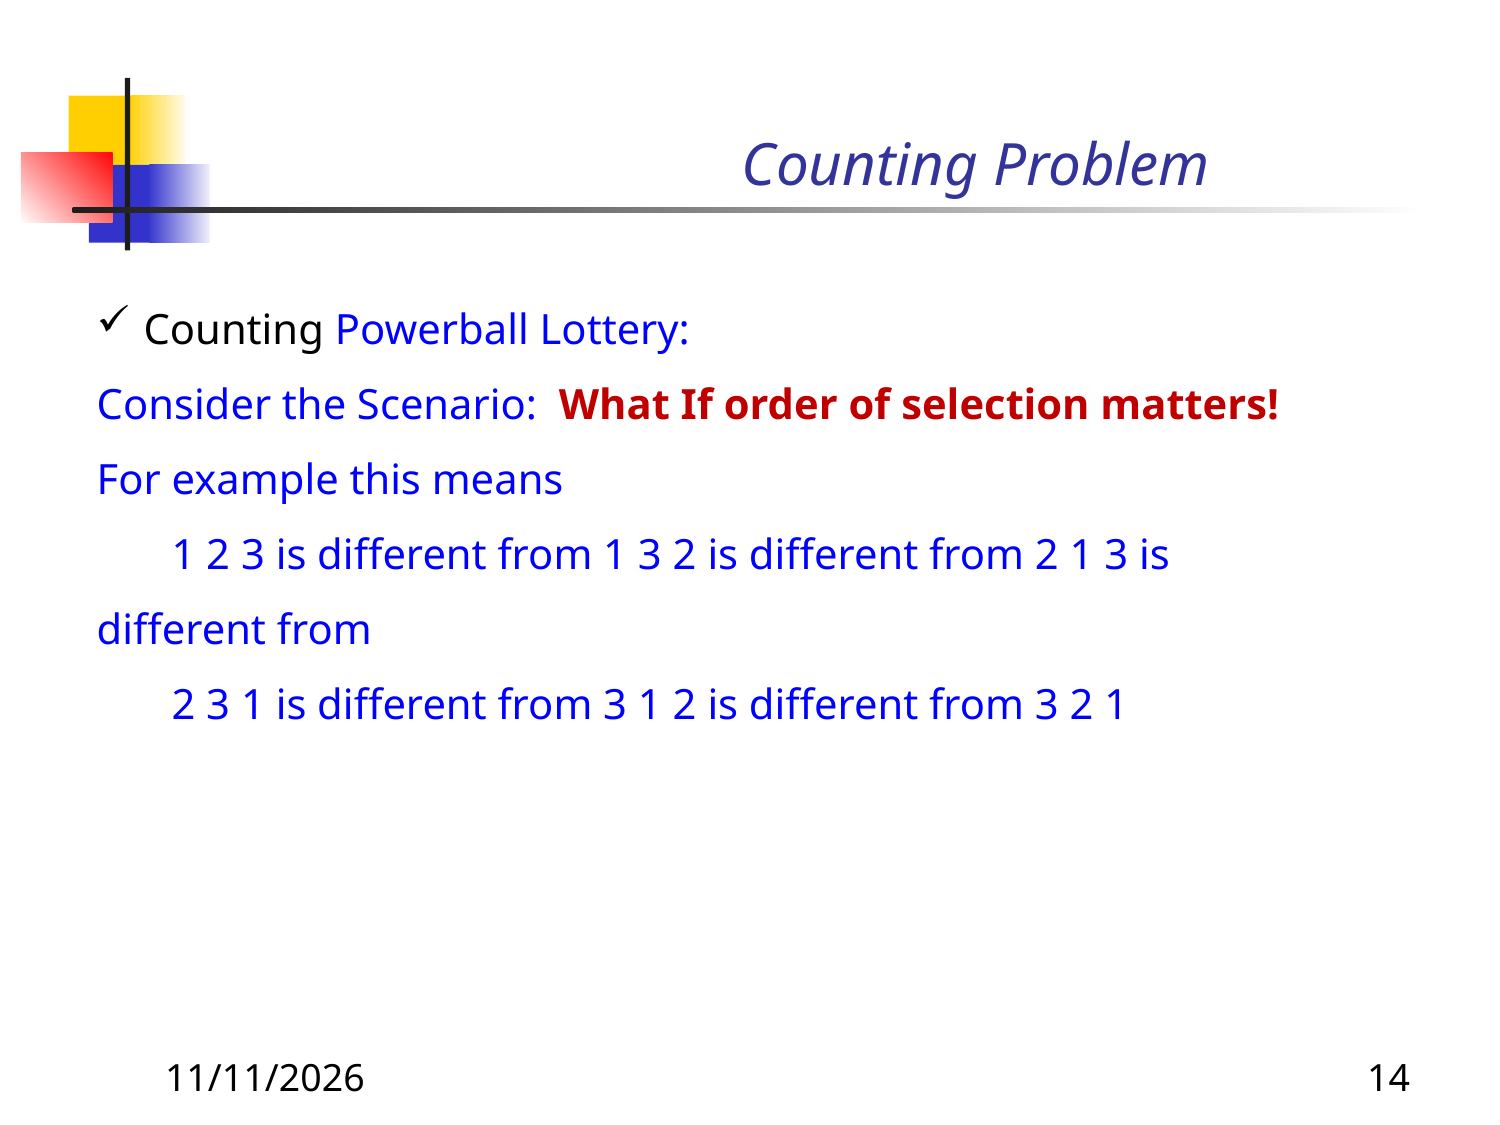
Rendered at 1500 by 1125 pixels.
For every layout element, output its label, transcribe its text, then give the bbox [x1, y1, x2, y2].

text_box Counting Powerball Lottery: Consider the Scenario: What If order of selection matters! For example this means 1 2 3 is different from 1 3 2 is different from 2 1 3 is different from 2 3 1 is different from 3 1 2 is different from 3 2 1 [81, 270, 1332, 845]
text_box Counting Problem [188, 16, 1225, 205]
slide_number 14 [1112, 1037, 1425, 1113]
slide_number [150, 1037, 463, 1113]
